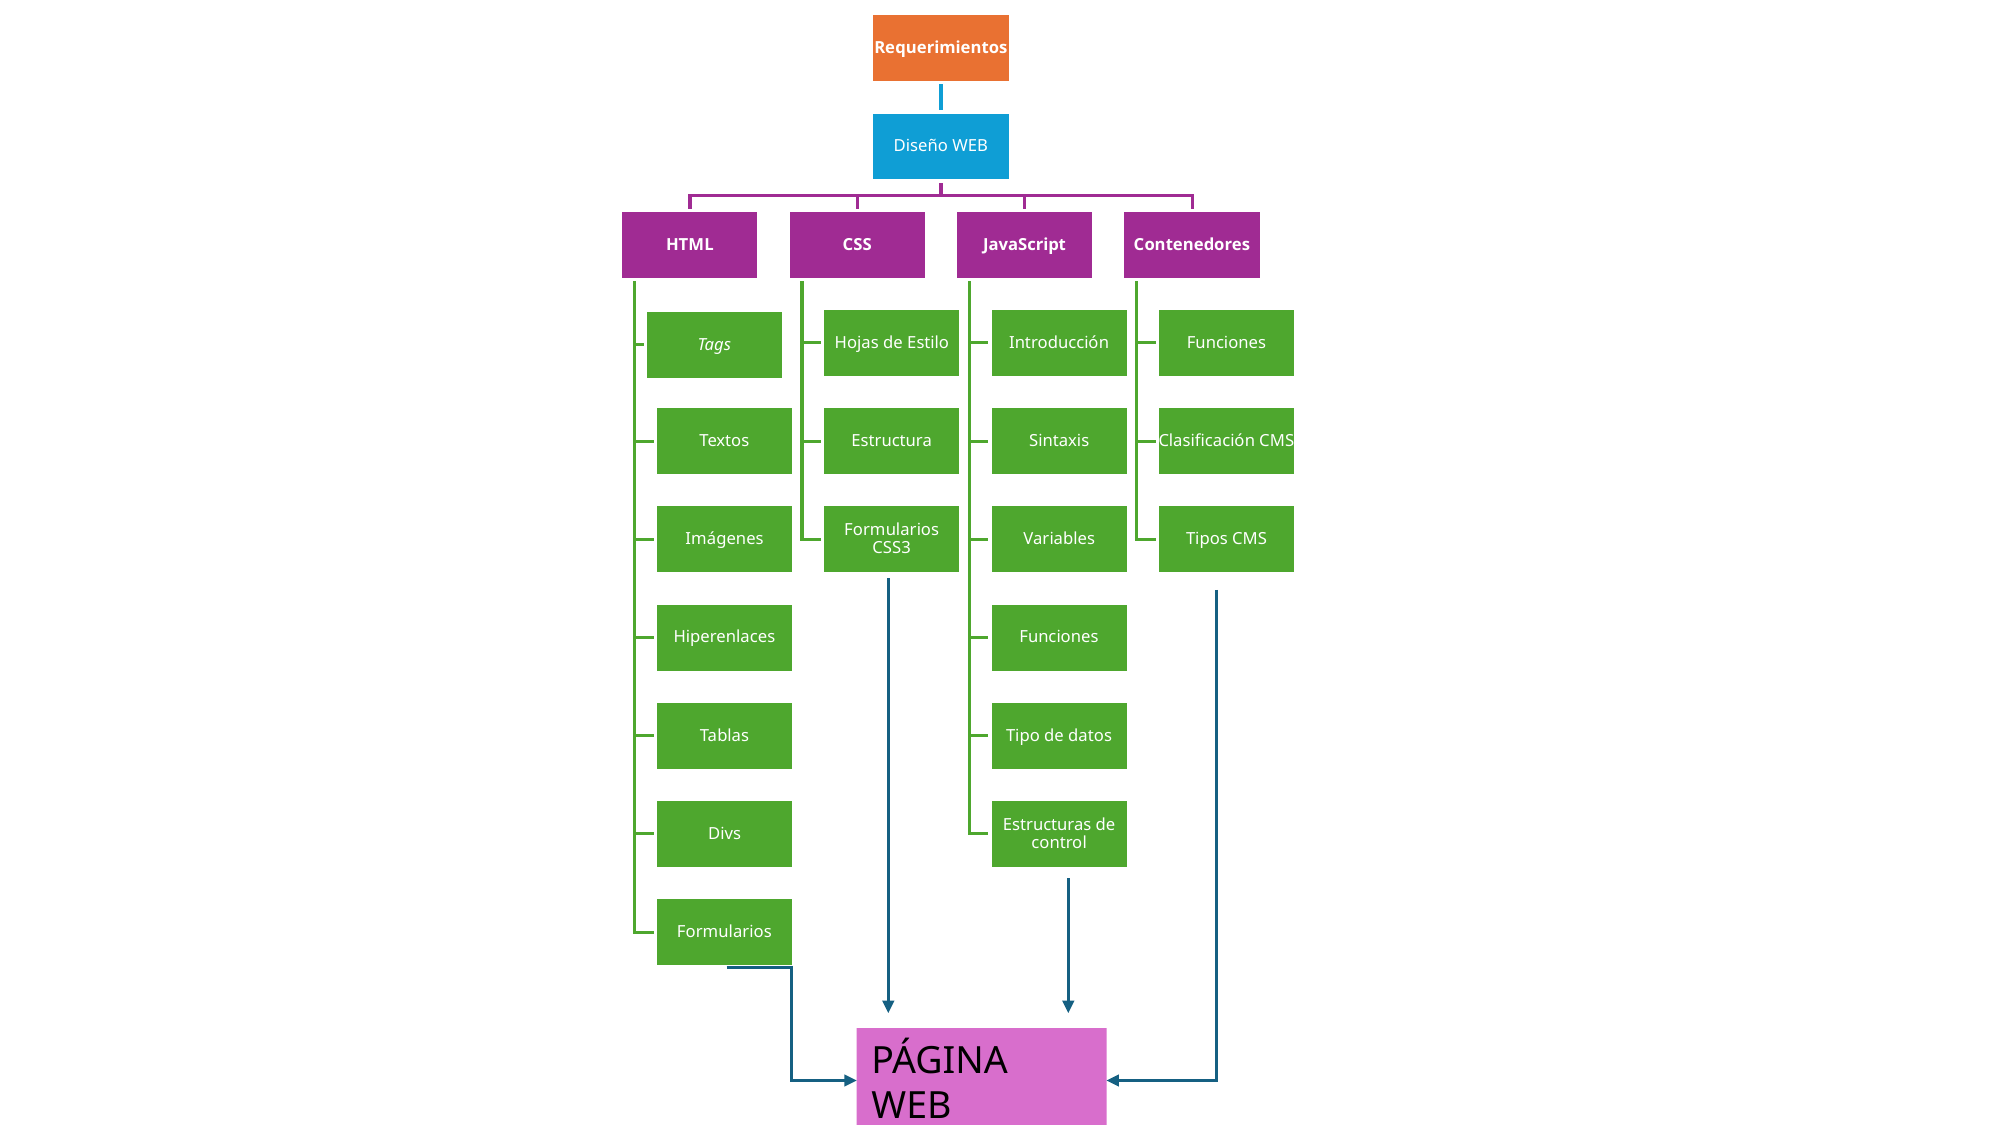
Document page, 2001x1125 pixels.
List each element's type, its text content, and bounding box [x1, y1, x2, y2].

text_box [338, 12, 1578, 968]
text_box PÁGINA WEB [856, 1028, 1107, 1125]
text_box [726, 966, 858, 1059]
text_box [926, 768, 1397, 880]
